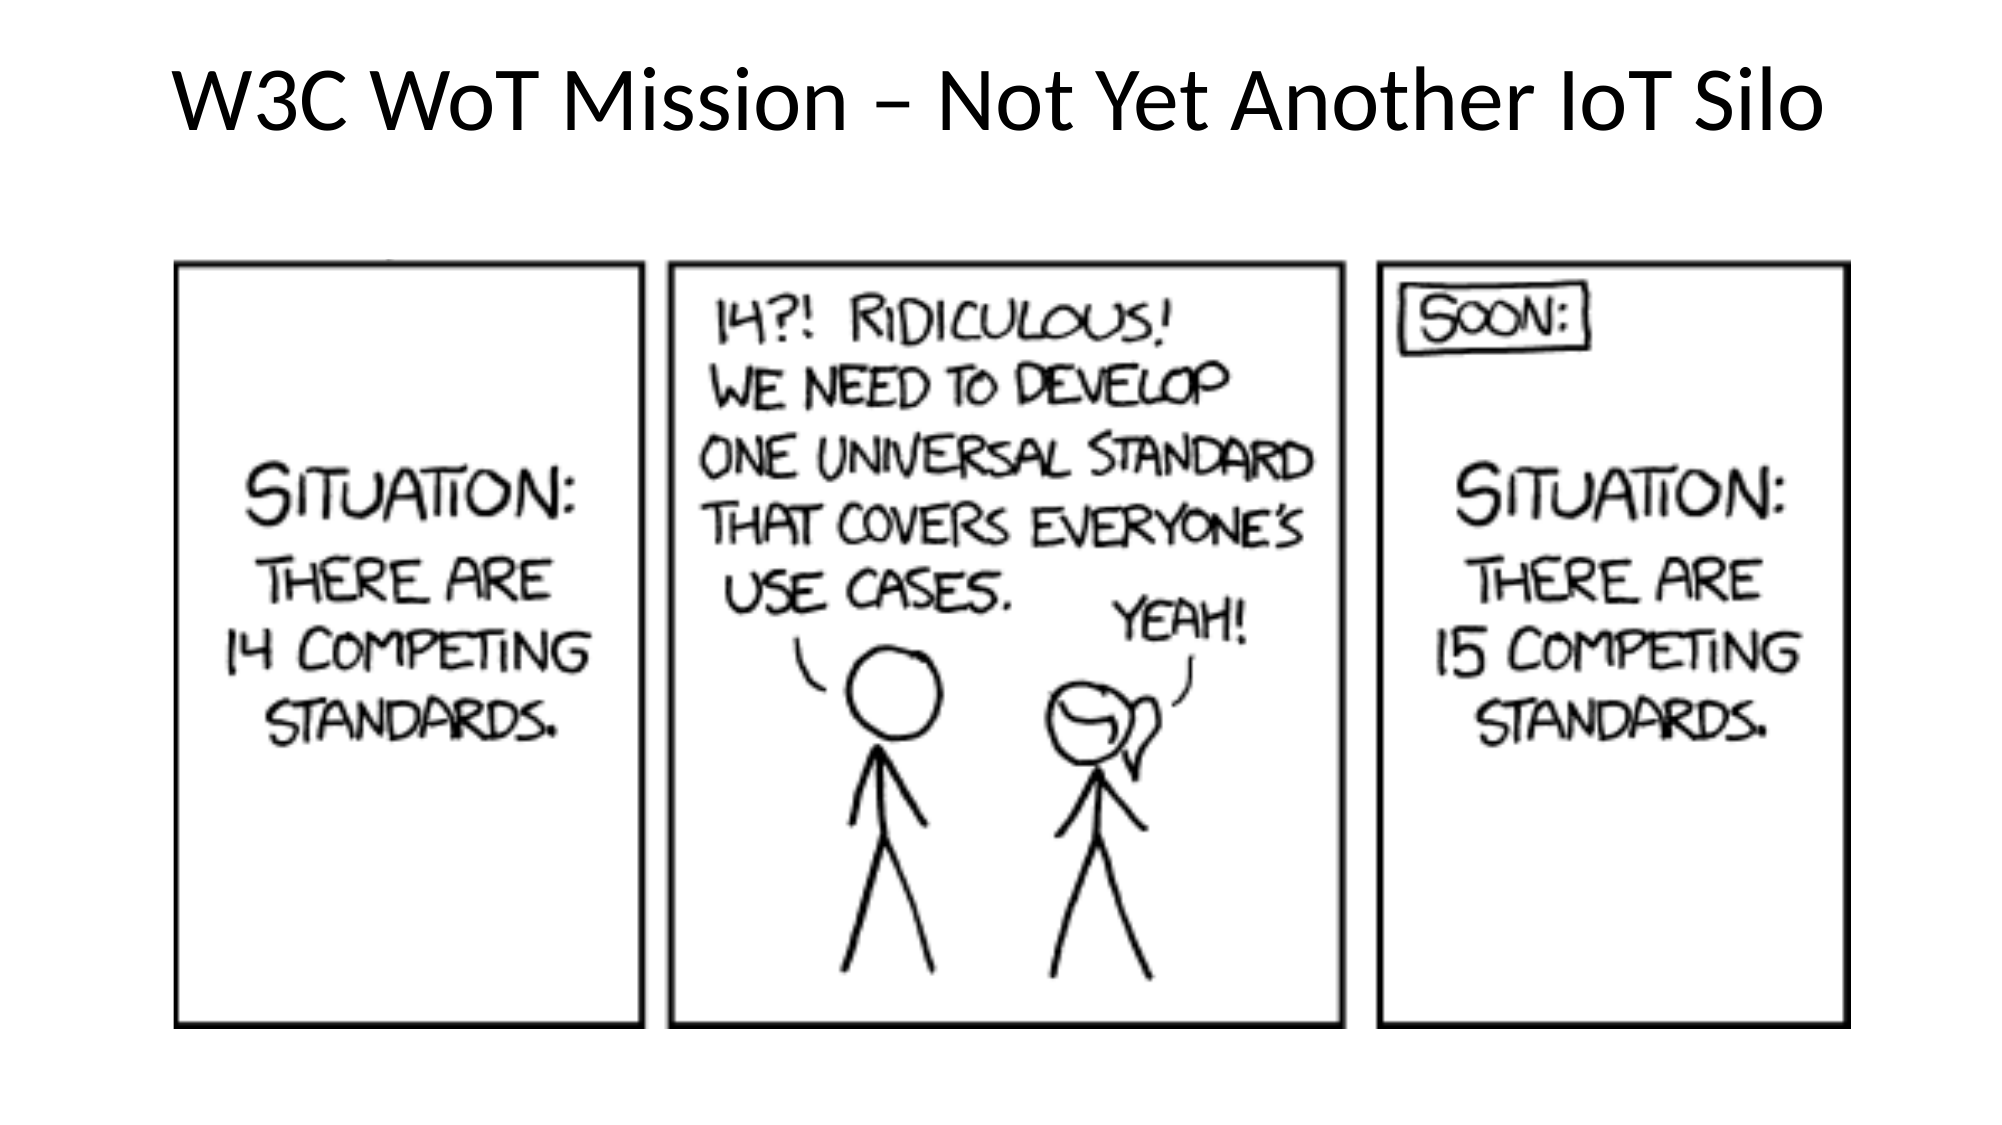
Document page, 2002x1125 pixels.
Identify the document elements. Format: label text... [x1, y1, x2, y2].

picture [173, 258, 1852, 1029]
title W3C WoT Mission – Not Yet Another IoT Silo [0, 0, 2001, 188]
